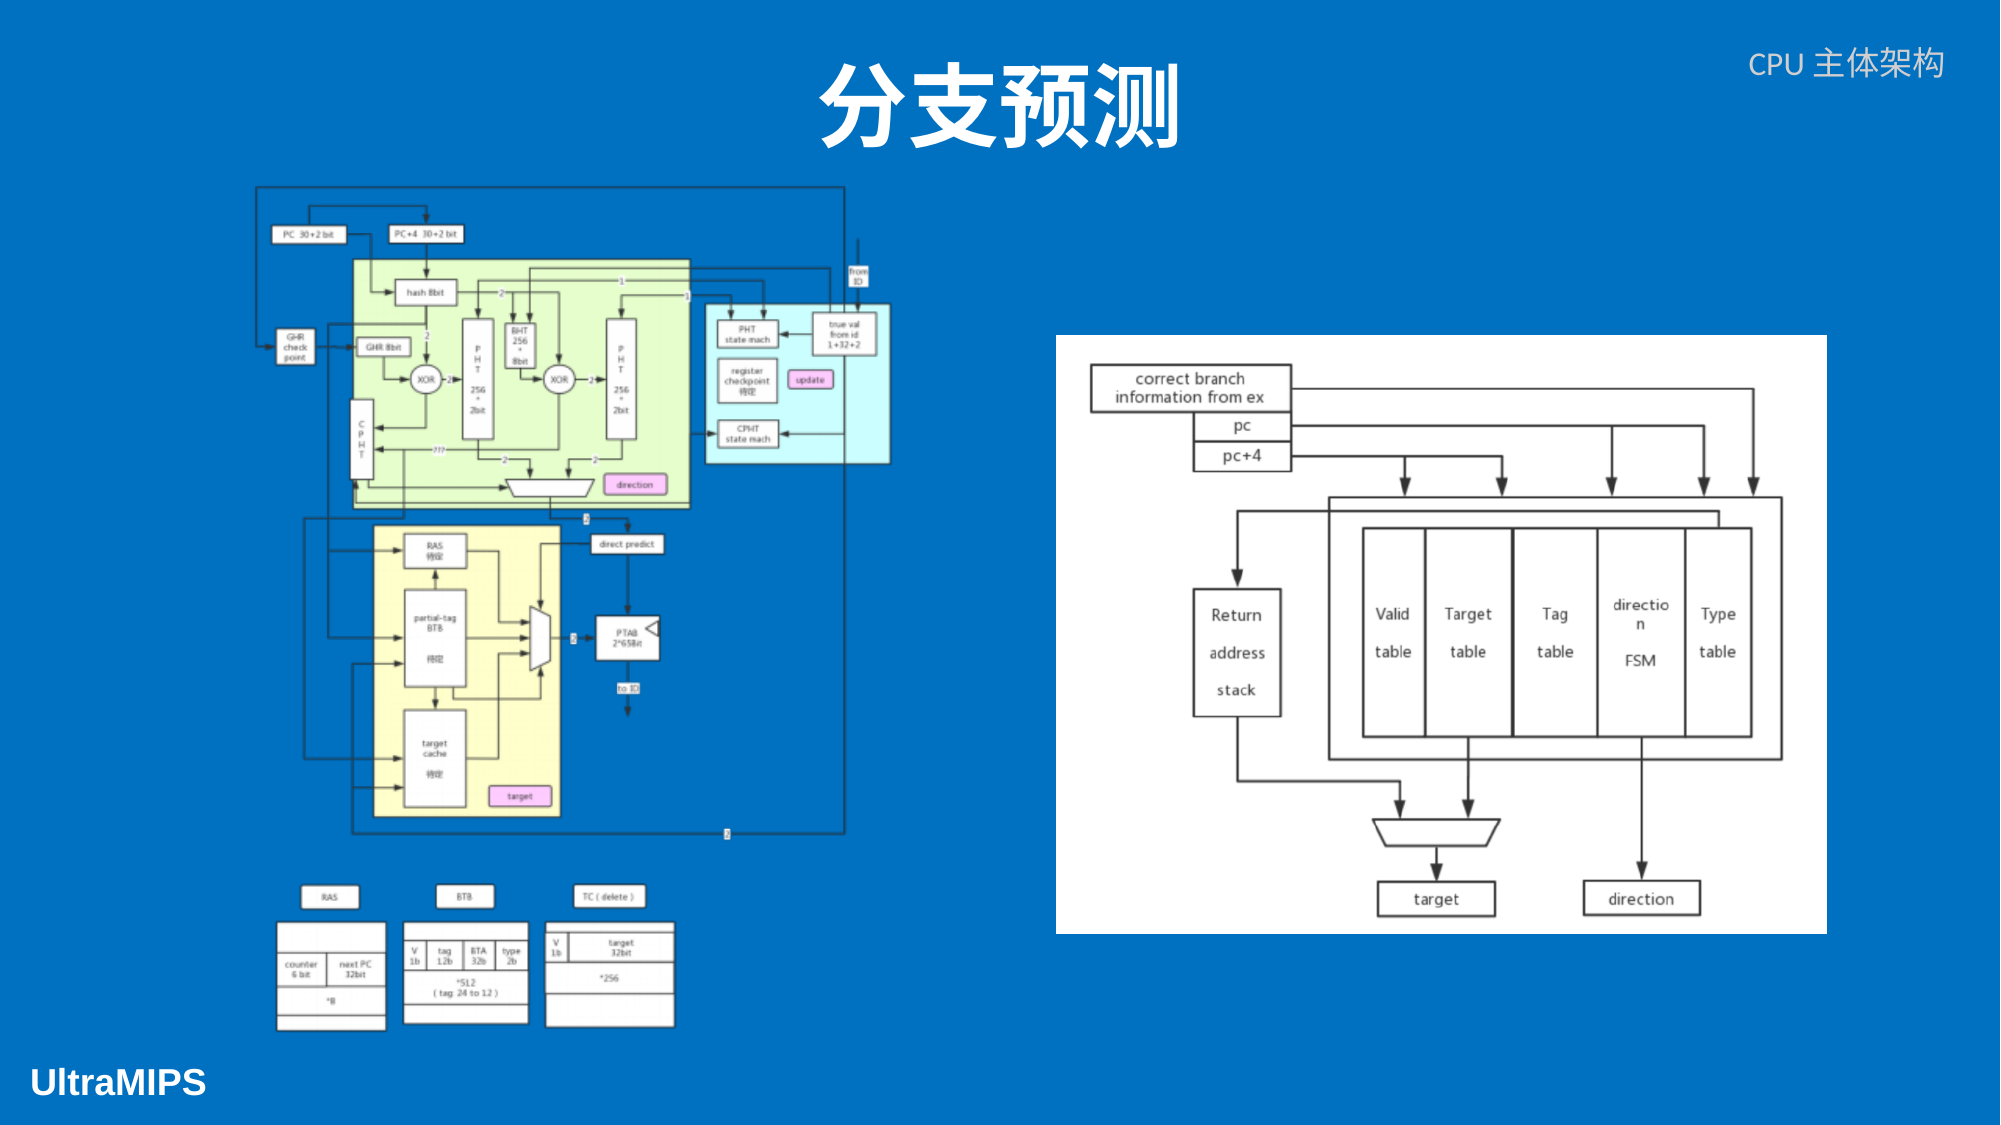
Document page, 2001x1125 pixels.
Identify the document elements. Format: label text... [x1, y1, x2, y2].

title 分支预测 [137, 1, 1863, 220]
picture [226, 157, 911, 1051]
picture [1056, 335, 1827, 934]
text_box CPU主体架构 [1733, 34, 1970, 89]
text_box UltraMIPS [15, 1050, 313, 1111]
